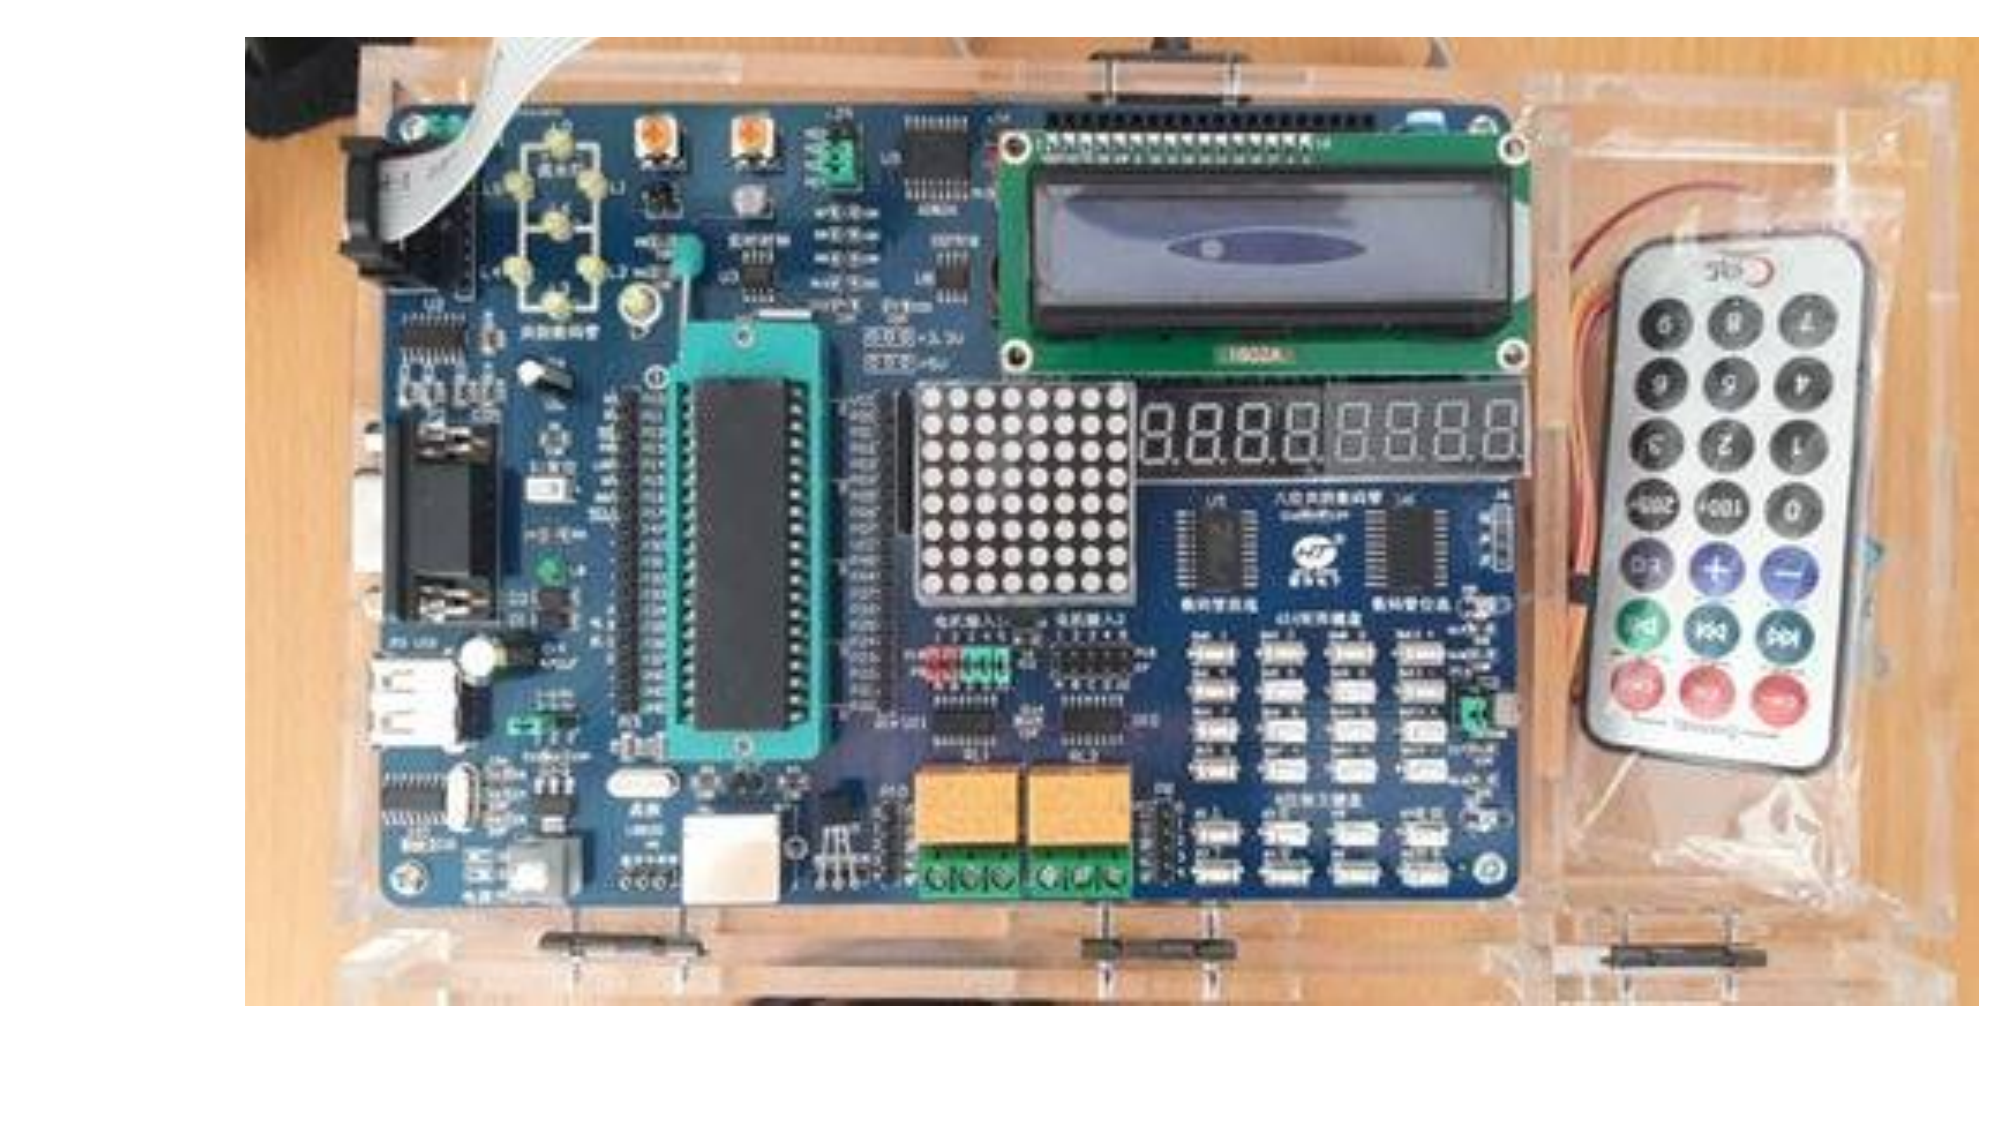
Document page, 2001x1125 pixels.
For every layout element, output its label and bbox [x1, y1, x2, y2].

picture [245, 37, 1979, 1006]
